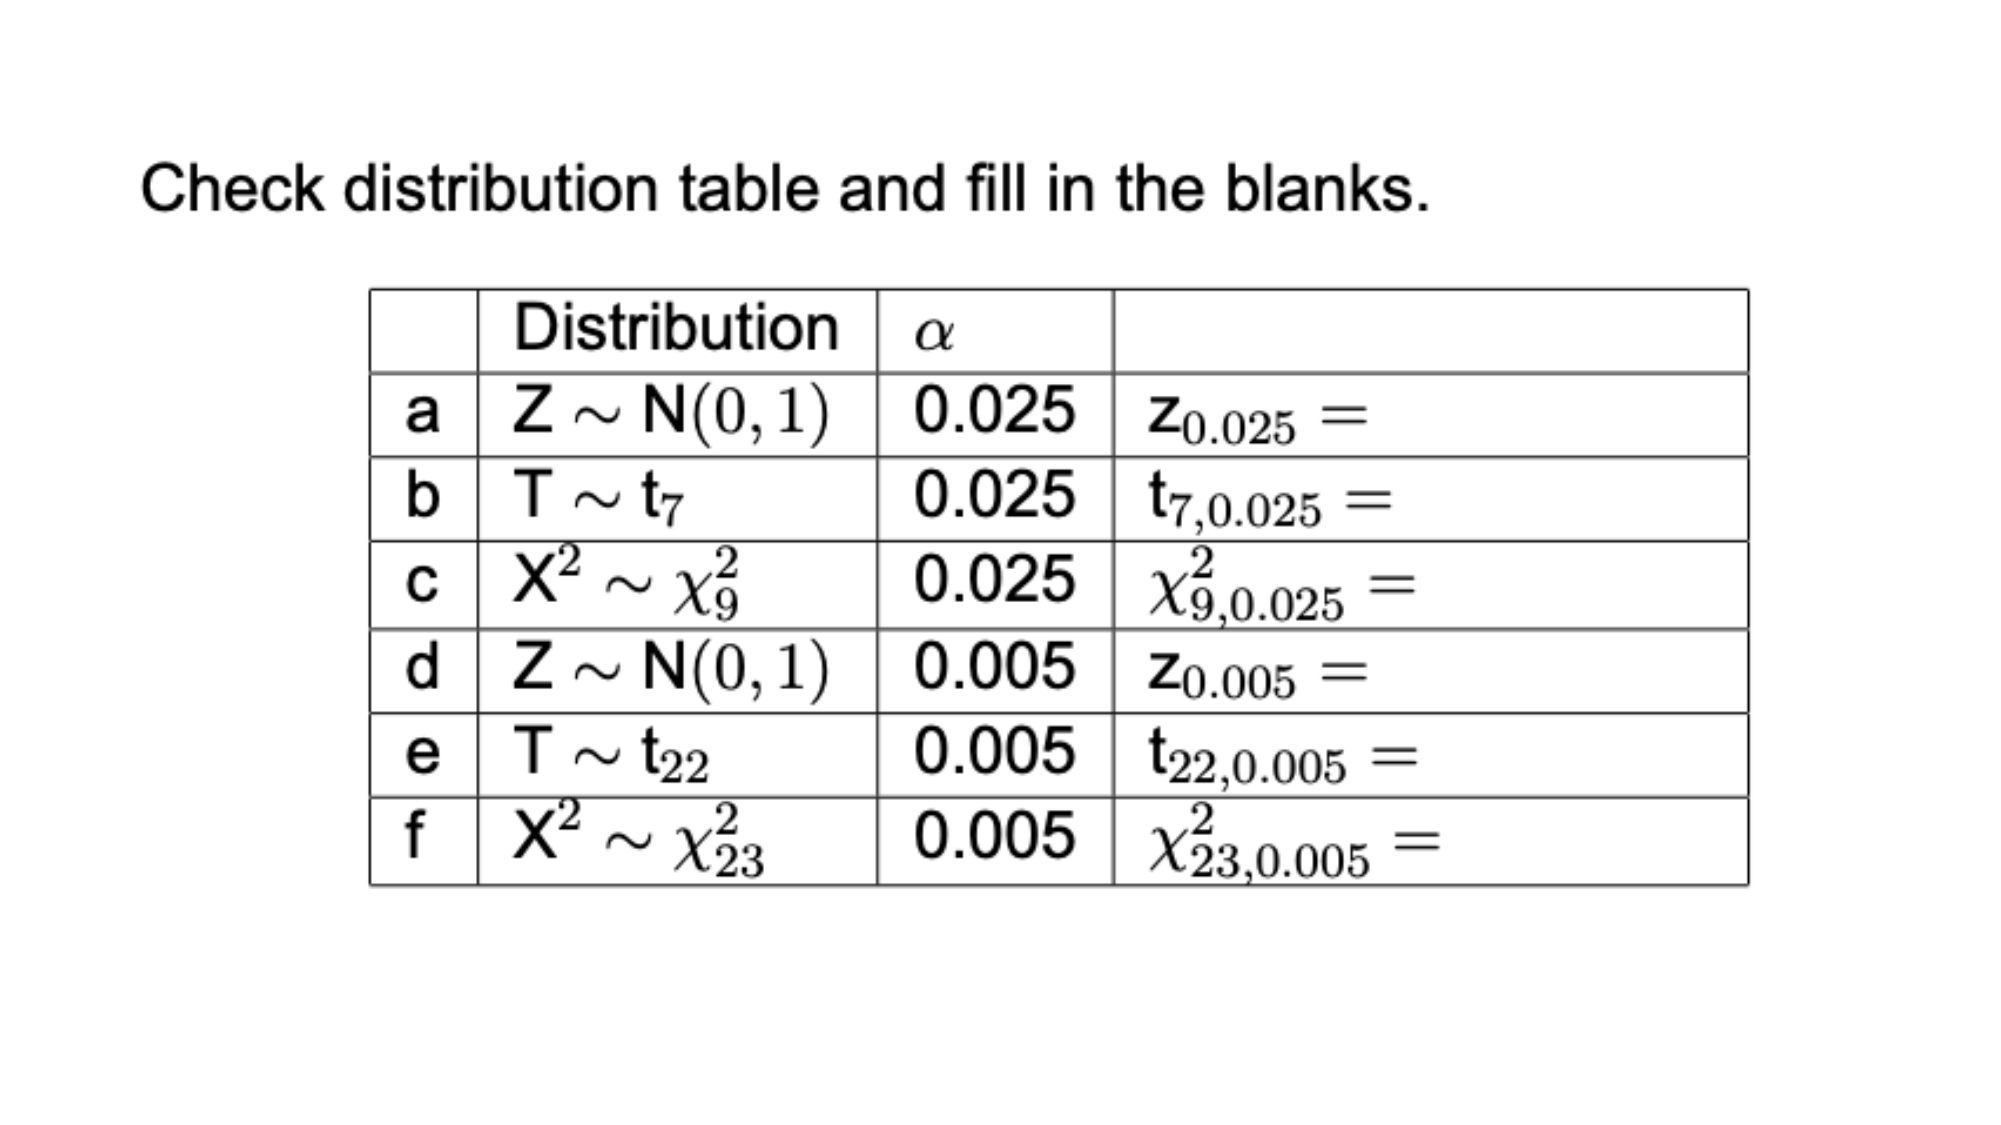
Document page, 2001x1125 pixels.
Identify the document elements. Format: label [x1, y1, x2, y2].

picture [111, 129, 1889, 996]
